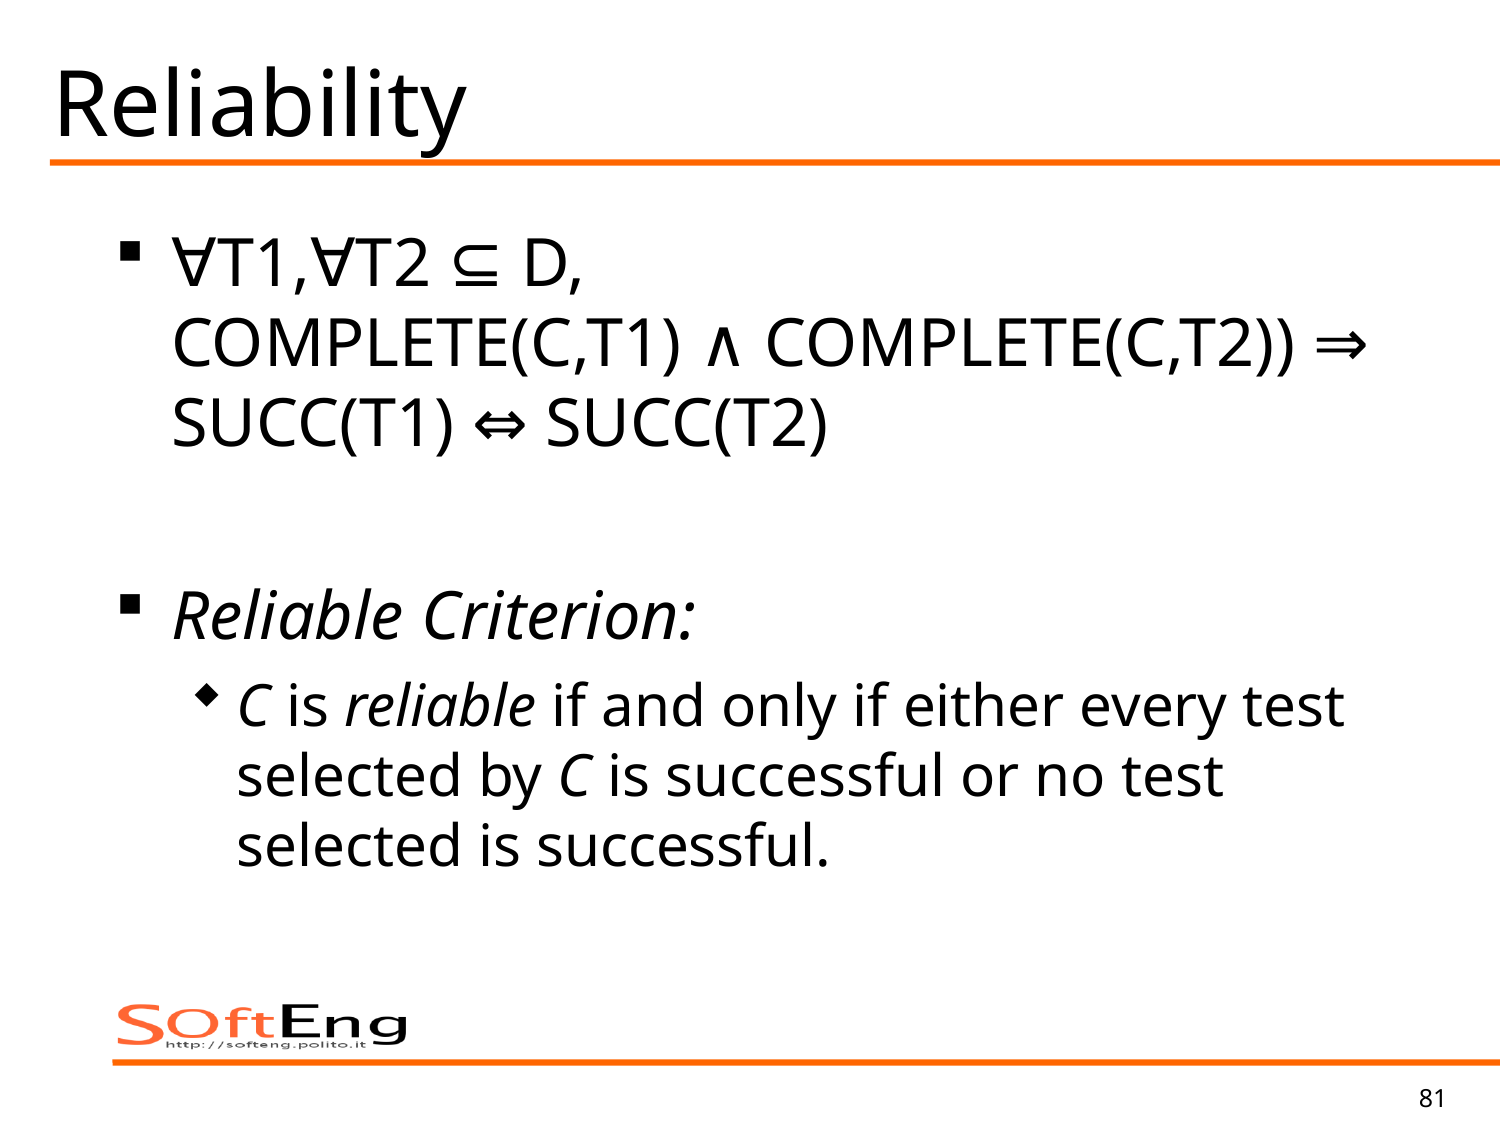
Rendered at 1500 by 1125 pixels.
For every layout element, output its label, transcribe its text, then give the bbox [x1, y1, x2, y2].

title Reliability [37, 24, 1450, 175]
picture [112, 1000, 413, 1056]
slide_number 81 [1237, 1074, 1463, 1125]
list ∀T1,∀T2 ⊆ D, COMPLETE(C,T1) ∧ COMPLETE(C,T2)) ⇒ SUCC(T1) ⇔ SUCC(T2) Reliable Criterion: C is reliable if and only if either every test selected by C is successful or no test selected is successful. [99, 212, 1450, 1000]
